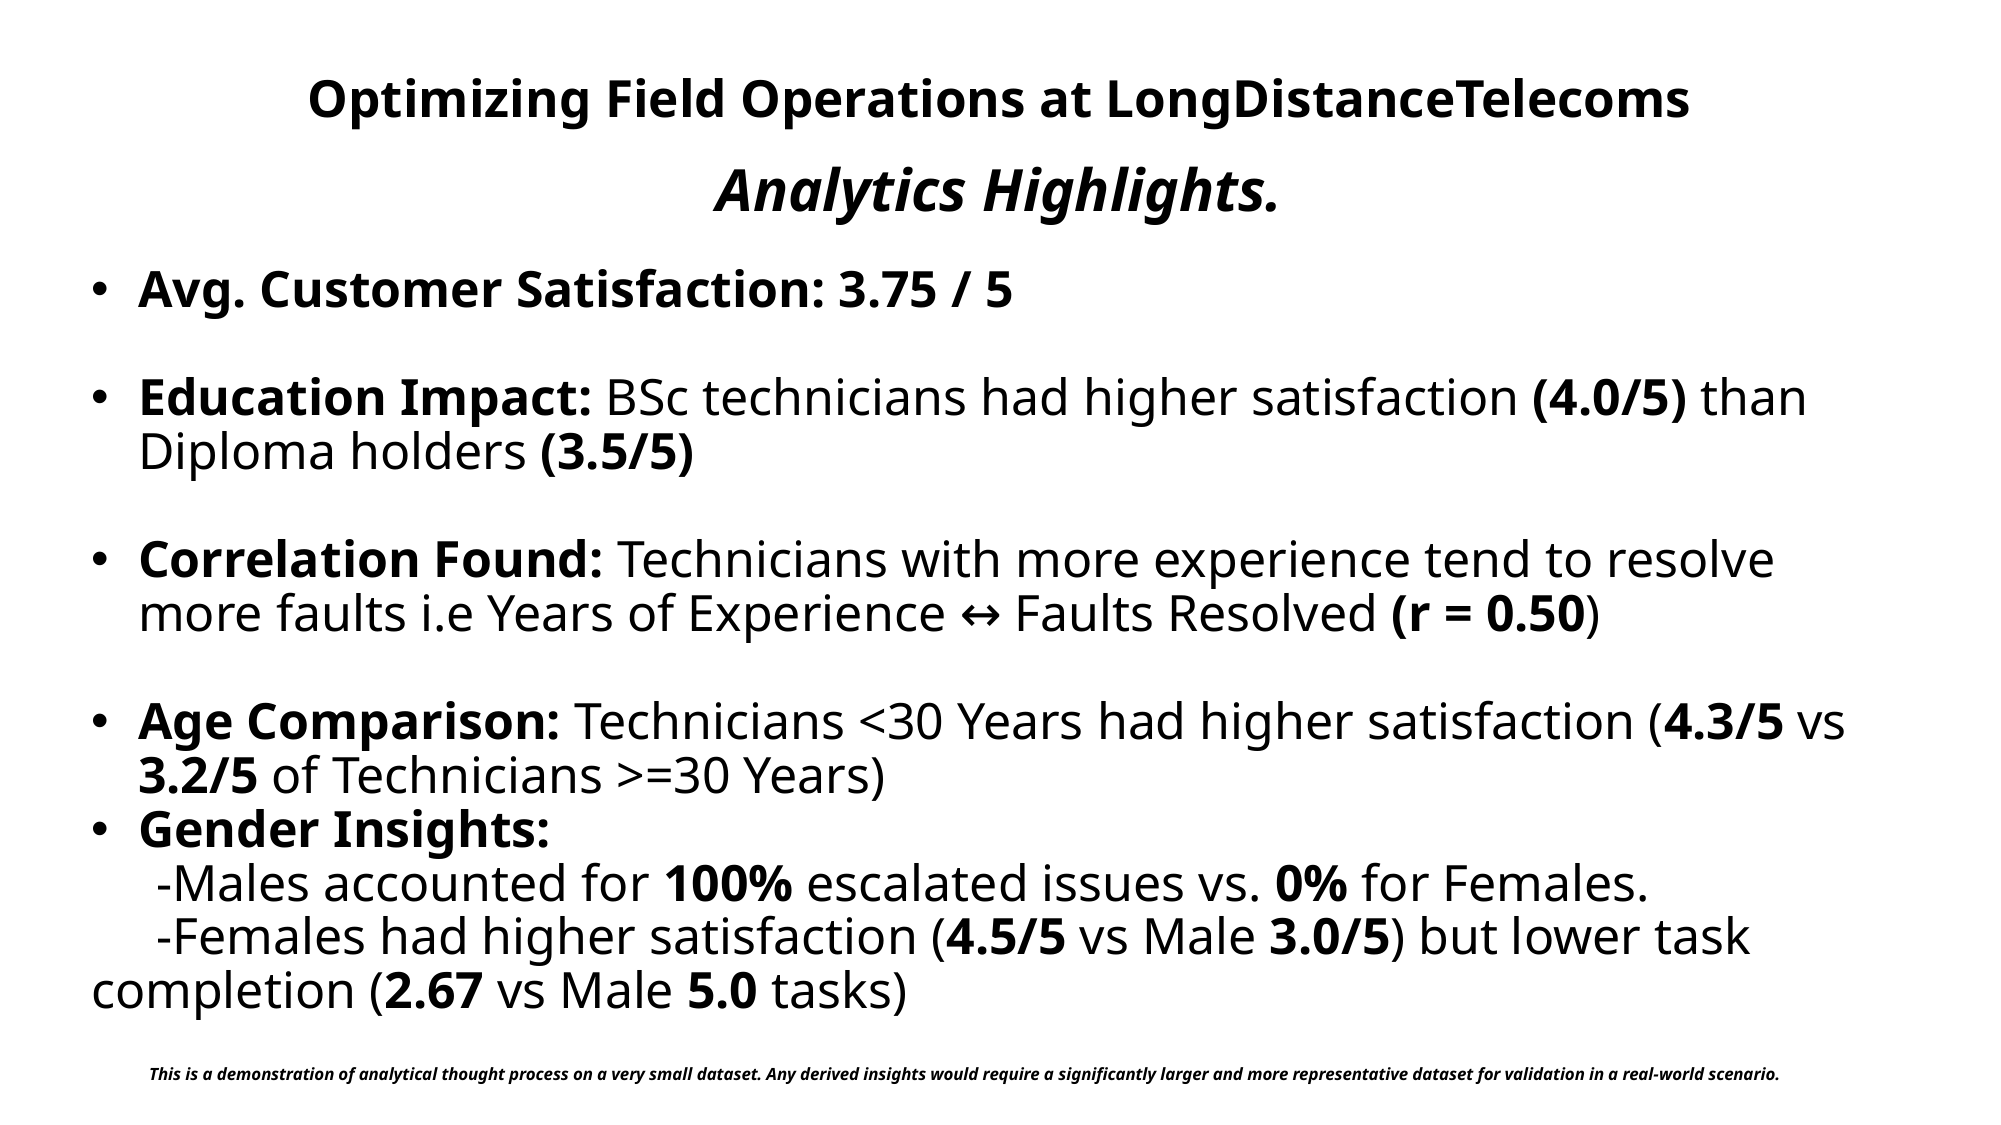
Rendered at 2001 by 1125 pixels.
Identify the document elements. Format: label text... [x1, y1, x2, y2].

text_box This is a demonstration of analytical thought process on a very small dataset. Any derived insights would require a significantly larger and more representative dataset for validation in a real-world scenario. [101, 1056, 1827, 1094]
text_box Analytics Highlights. [137, 124, 1863, 256]
text_box Avg. Customer Satisfaction: 3.75 / 5 Education Impact: BSc technicians had higher satisfaction (4.0/5) than Diploma holders (3.5/5) Correlation Found: Technicians with more experience tend to resolve more faults i.e Years of Experience ↔ Faults Resolved (r = 0.50) Age Comparison: Technicians <30 Years had higher satisfaction (4.3/5 vs 3.2/5 of Technicians >=30 Years) Gender Insights: -Males accounted for 100% escalated issues vs. 0% for Females. -Females had higher satisfaction (4.5/5 vs Male 3.0/5) but lower task completion (2.67 vs Male 5.0 tasks) [76, 256, 1924, 975]
title Optimizing Field Operations at LongDistanceTelecoms [137, 59, 1863, 124]
